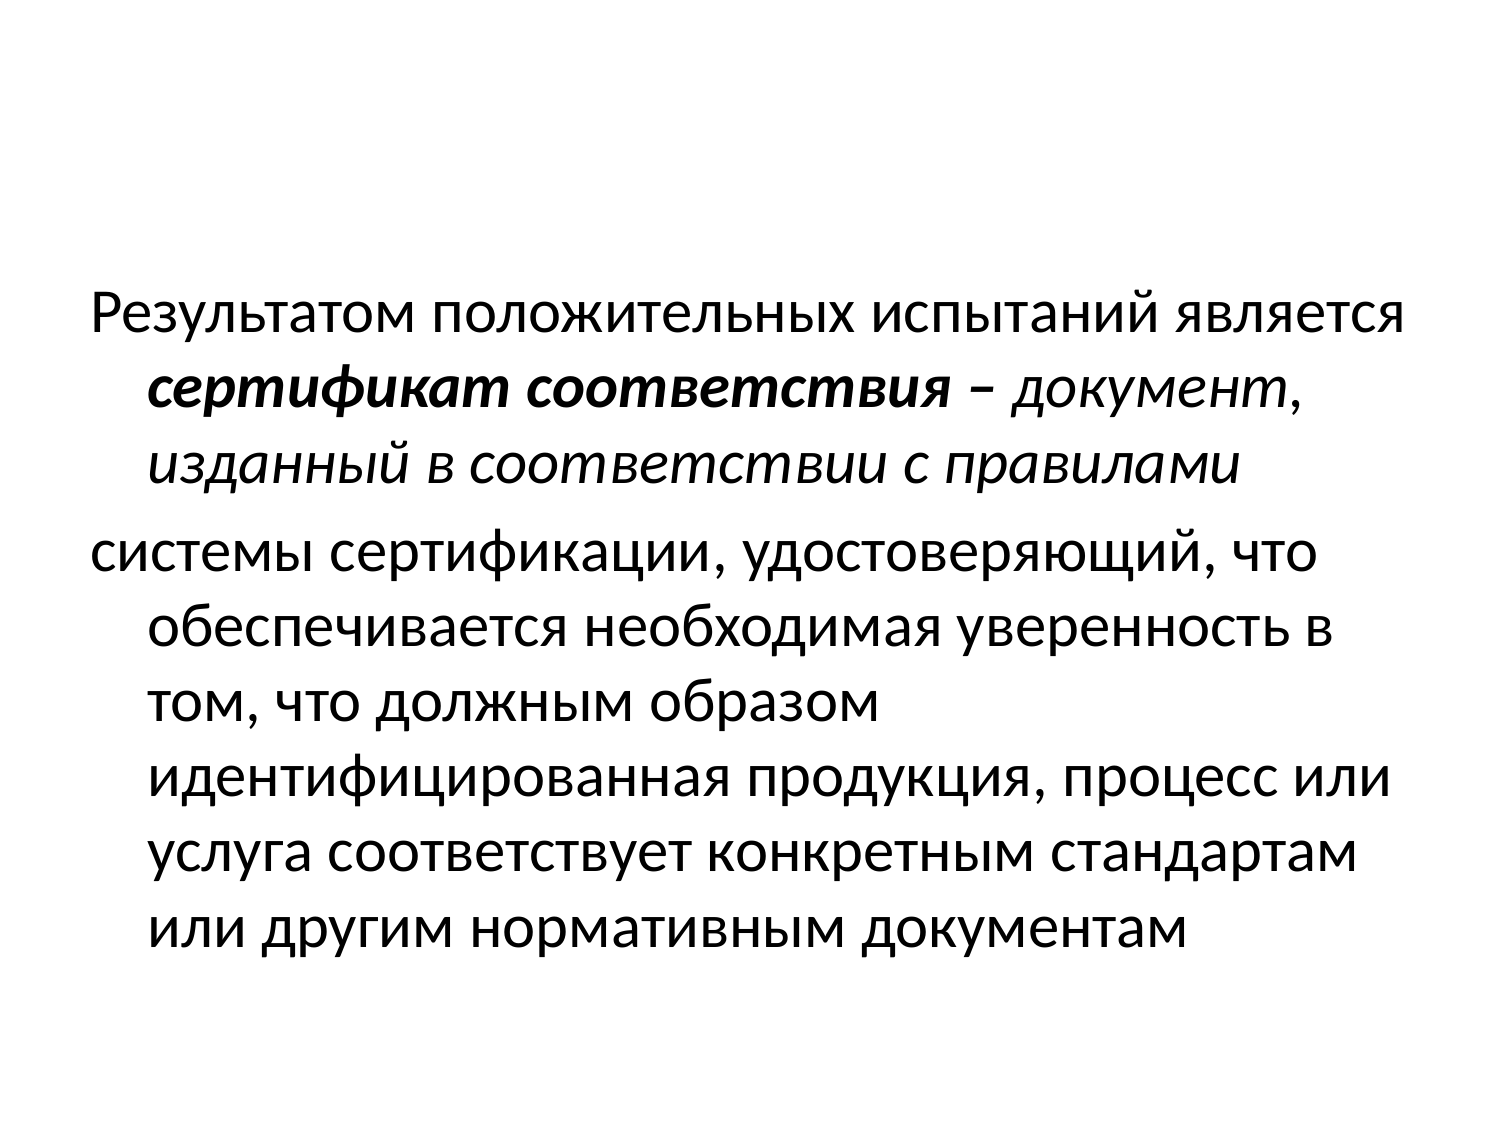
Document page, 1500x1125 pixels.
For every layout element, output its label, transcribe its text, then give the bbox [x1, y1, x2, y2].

list Результатом положительных испытаний является сертификат соответствия – документ, изданный в соответствии с правилами системы сертификации, удостоверяющий, что обеспечивается необходимая уверенность в том, что должным образом идентифицированная продукция, процесс или услуга соответствует конкретным стандартам или другим нормативным документам [75, 262, 1425, 1005]
